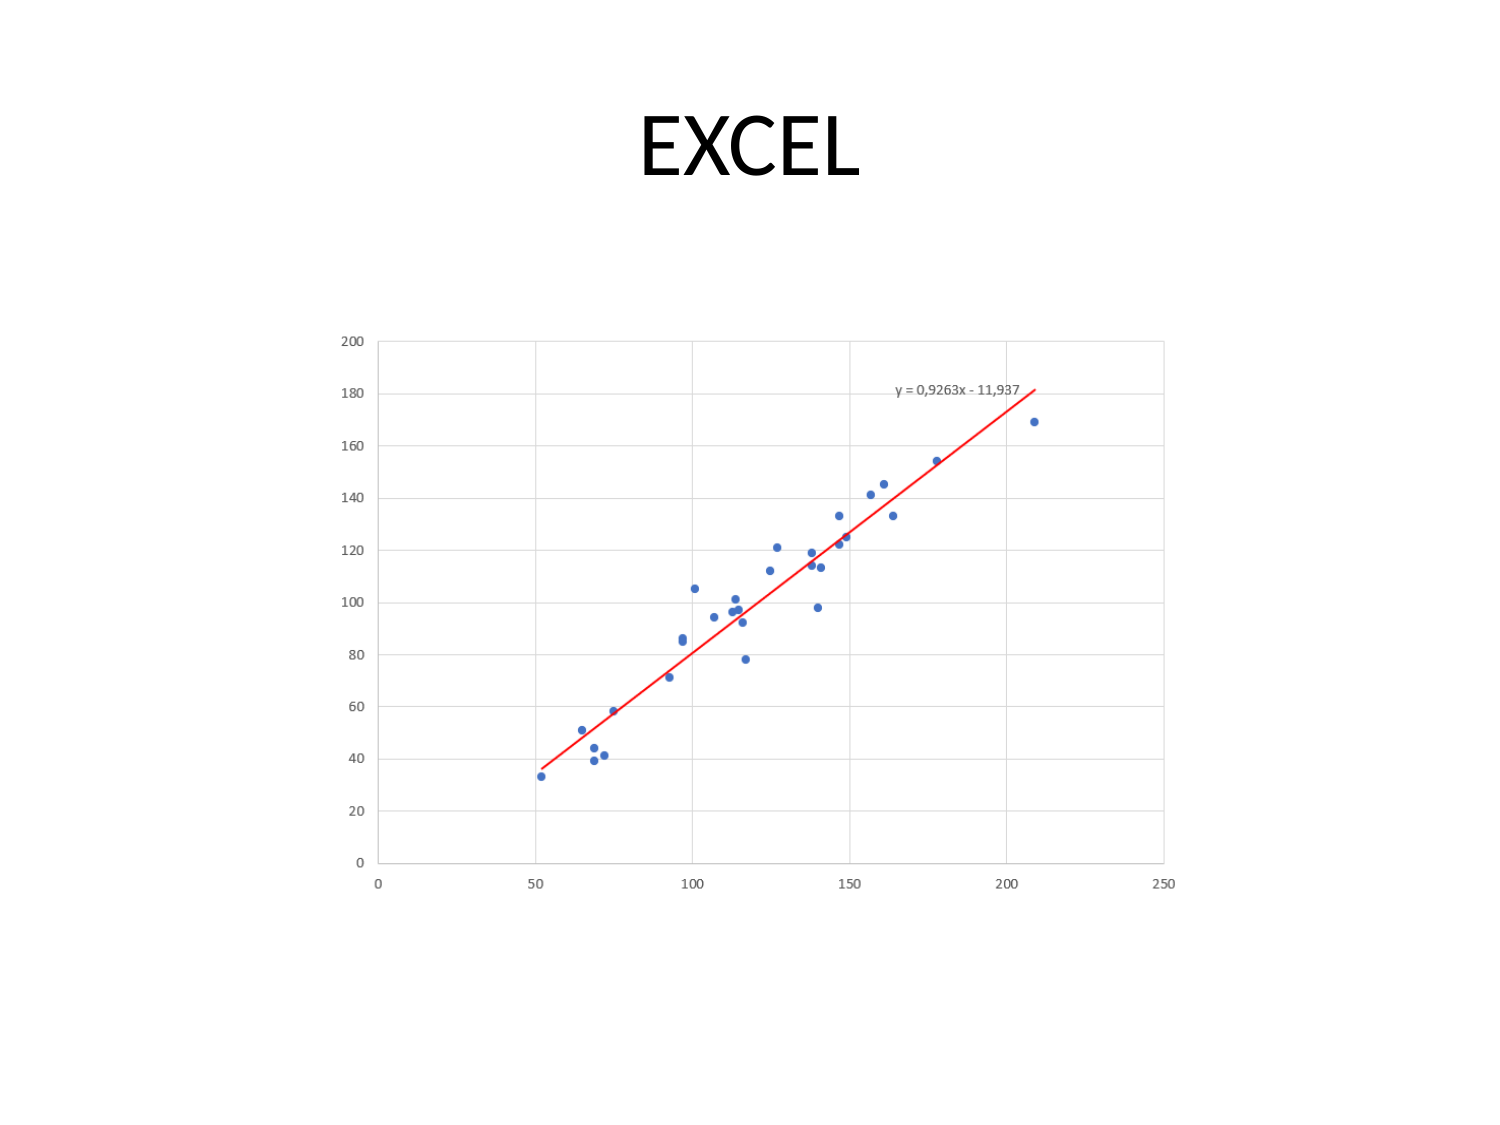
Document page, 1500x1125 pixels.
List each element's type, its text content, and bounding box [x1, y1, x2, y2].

picture [336, 326, 1190, 897]
title EXCEL [75, 45, 1425, 233]
